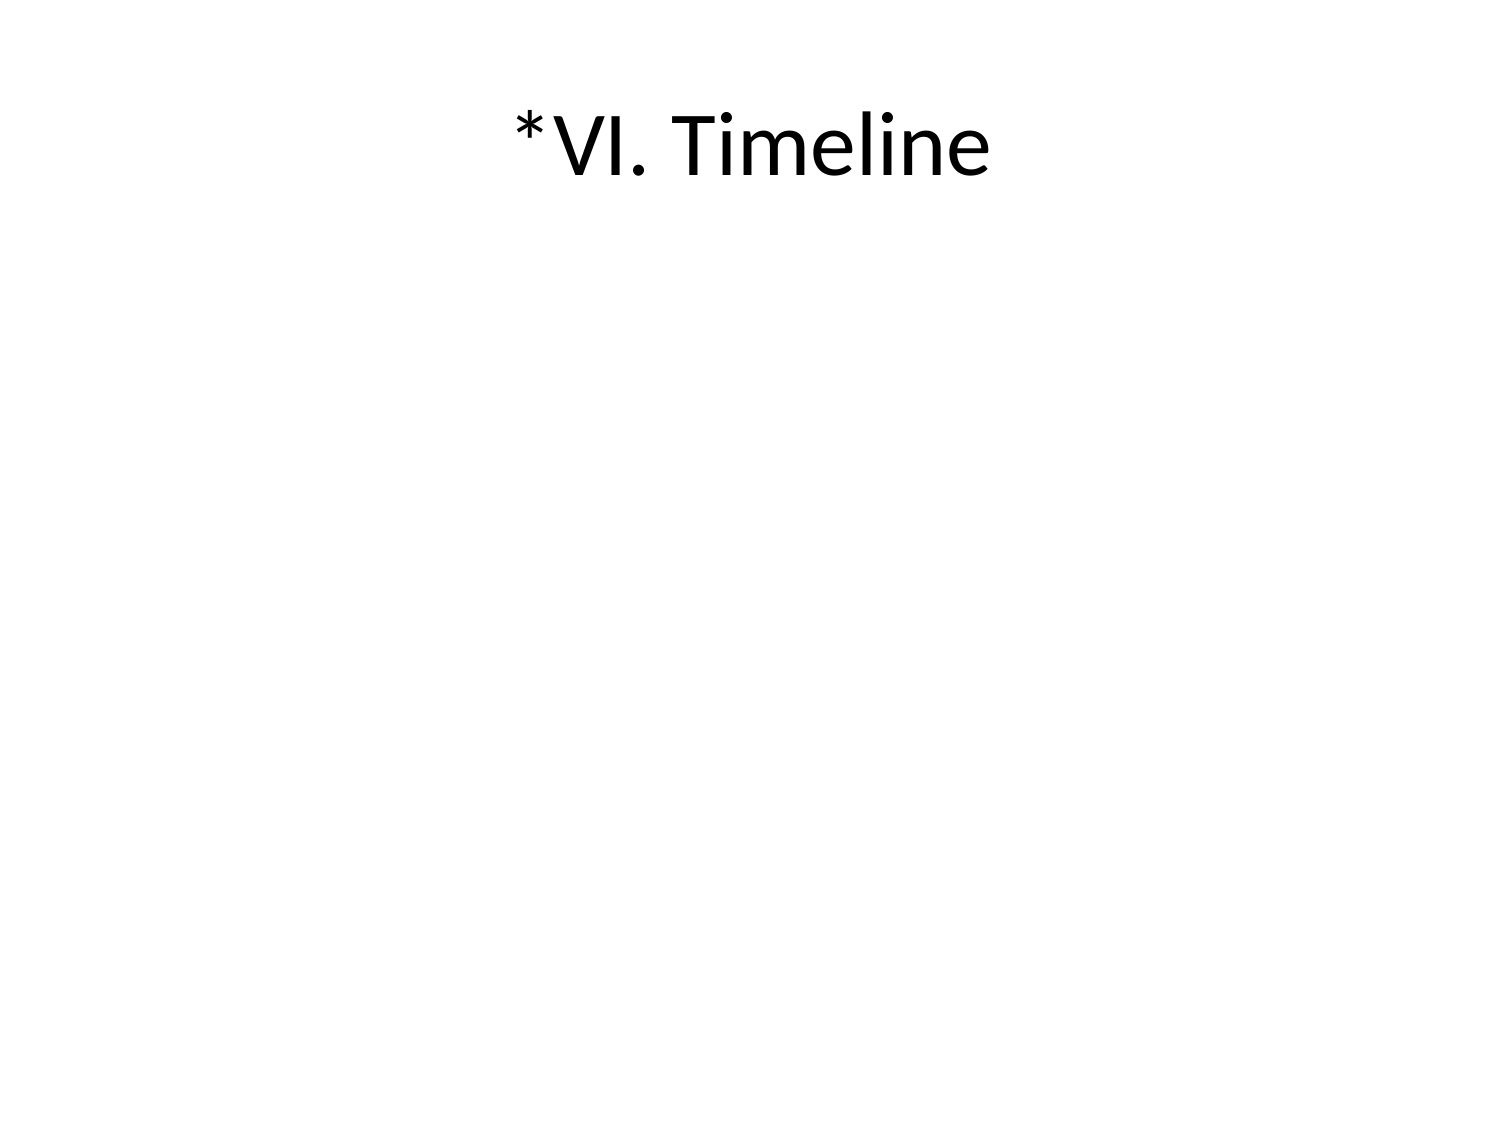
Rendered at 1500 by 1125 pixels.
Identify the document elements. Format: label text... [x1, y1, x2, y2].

title *VI. Timeline [75, 45, 1425, 233]
